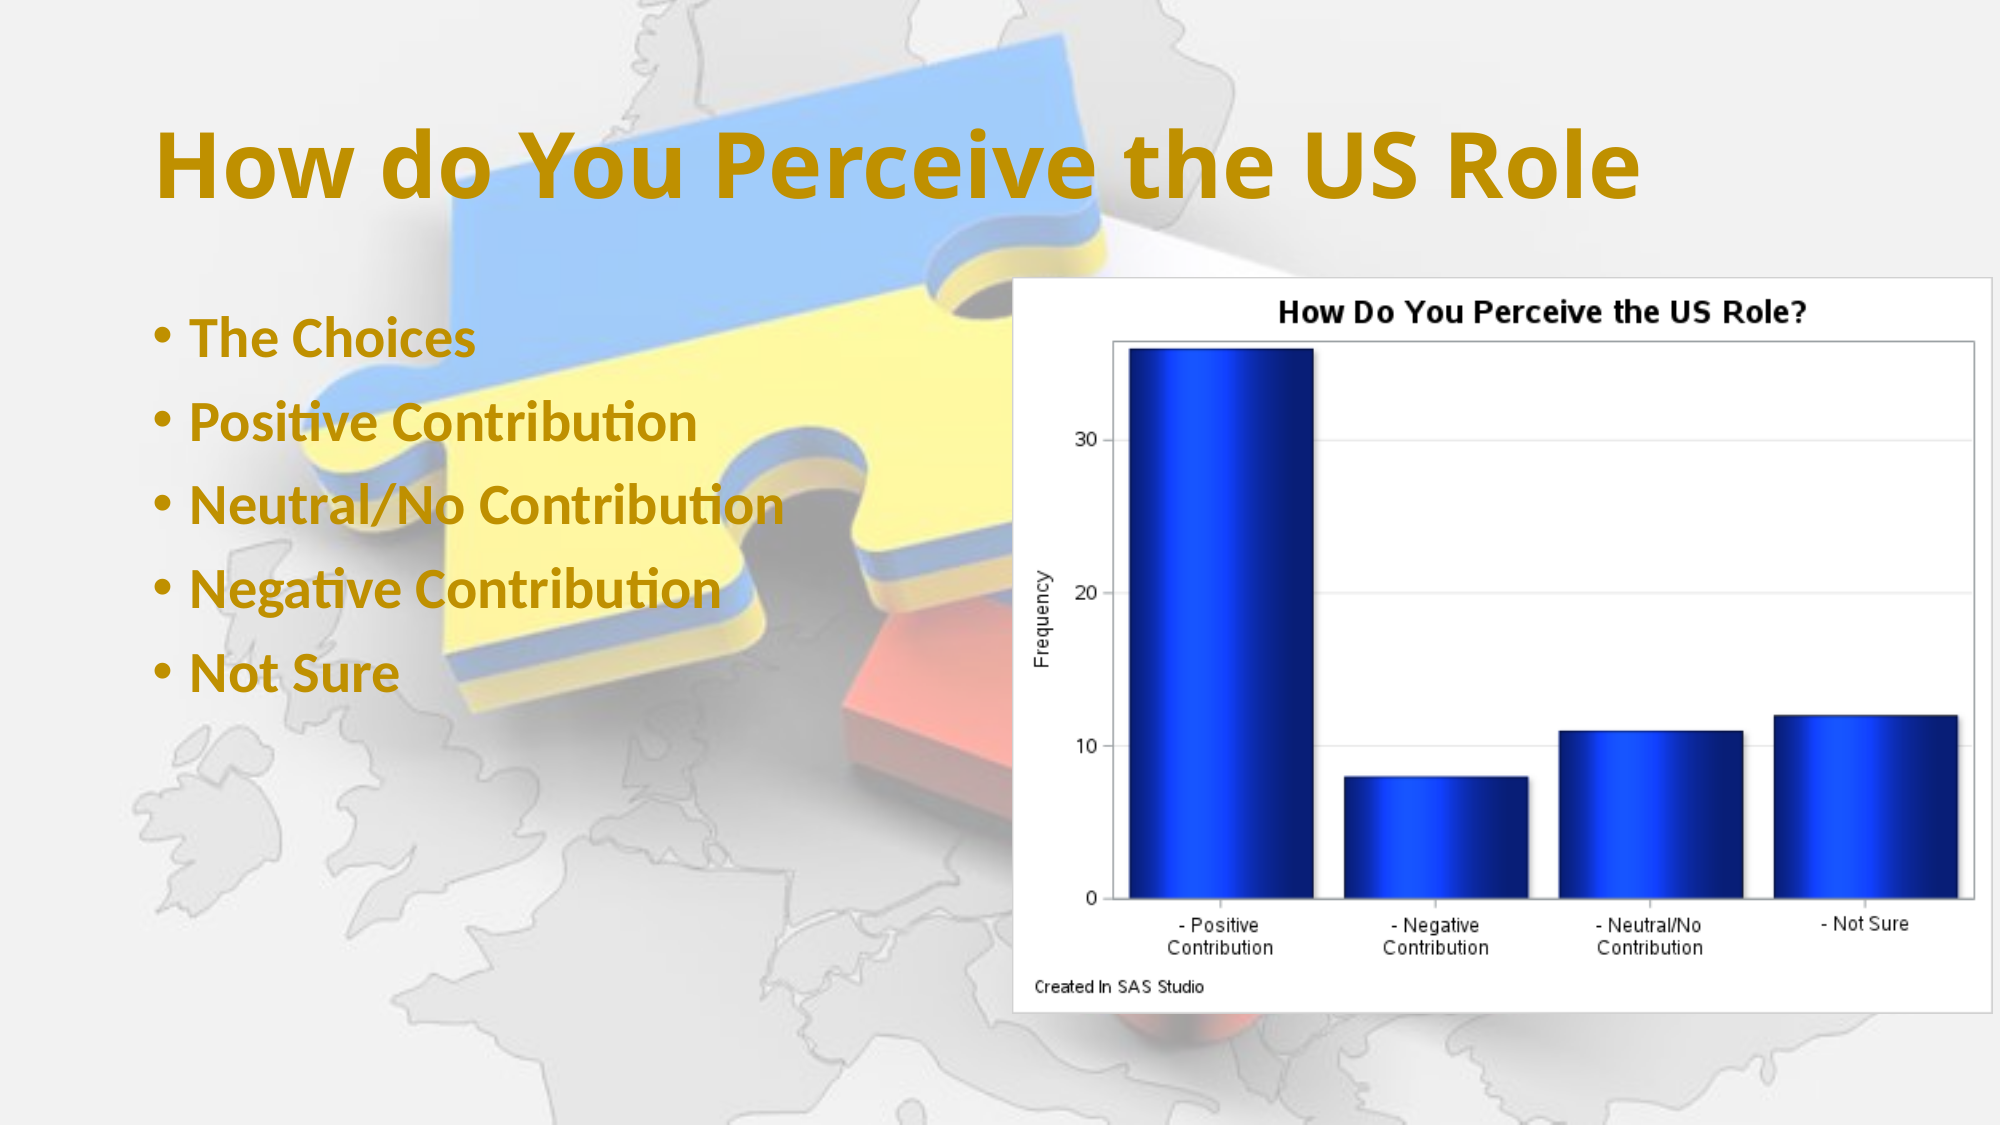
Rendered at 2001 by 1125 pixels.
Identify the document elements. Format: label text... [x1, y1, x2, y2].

title How do You Perceive the US Role [137, 59, 1863, 278]
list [1012, 277, 1993, 1014]
list The Choices Positive Contribution Neutral/No Contribution Negative Contribution Not Sure [137, 299, 988, 1014]
